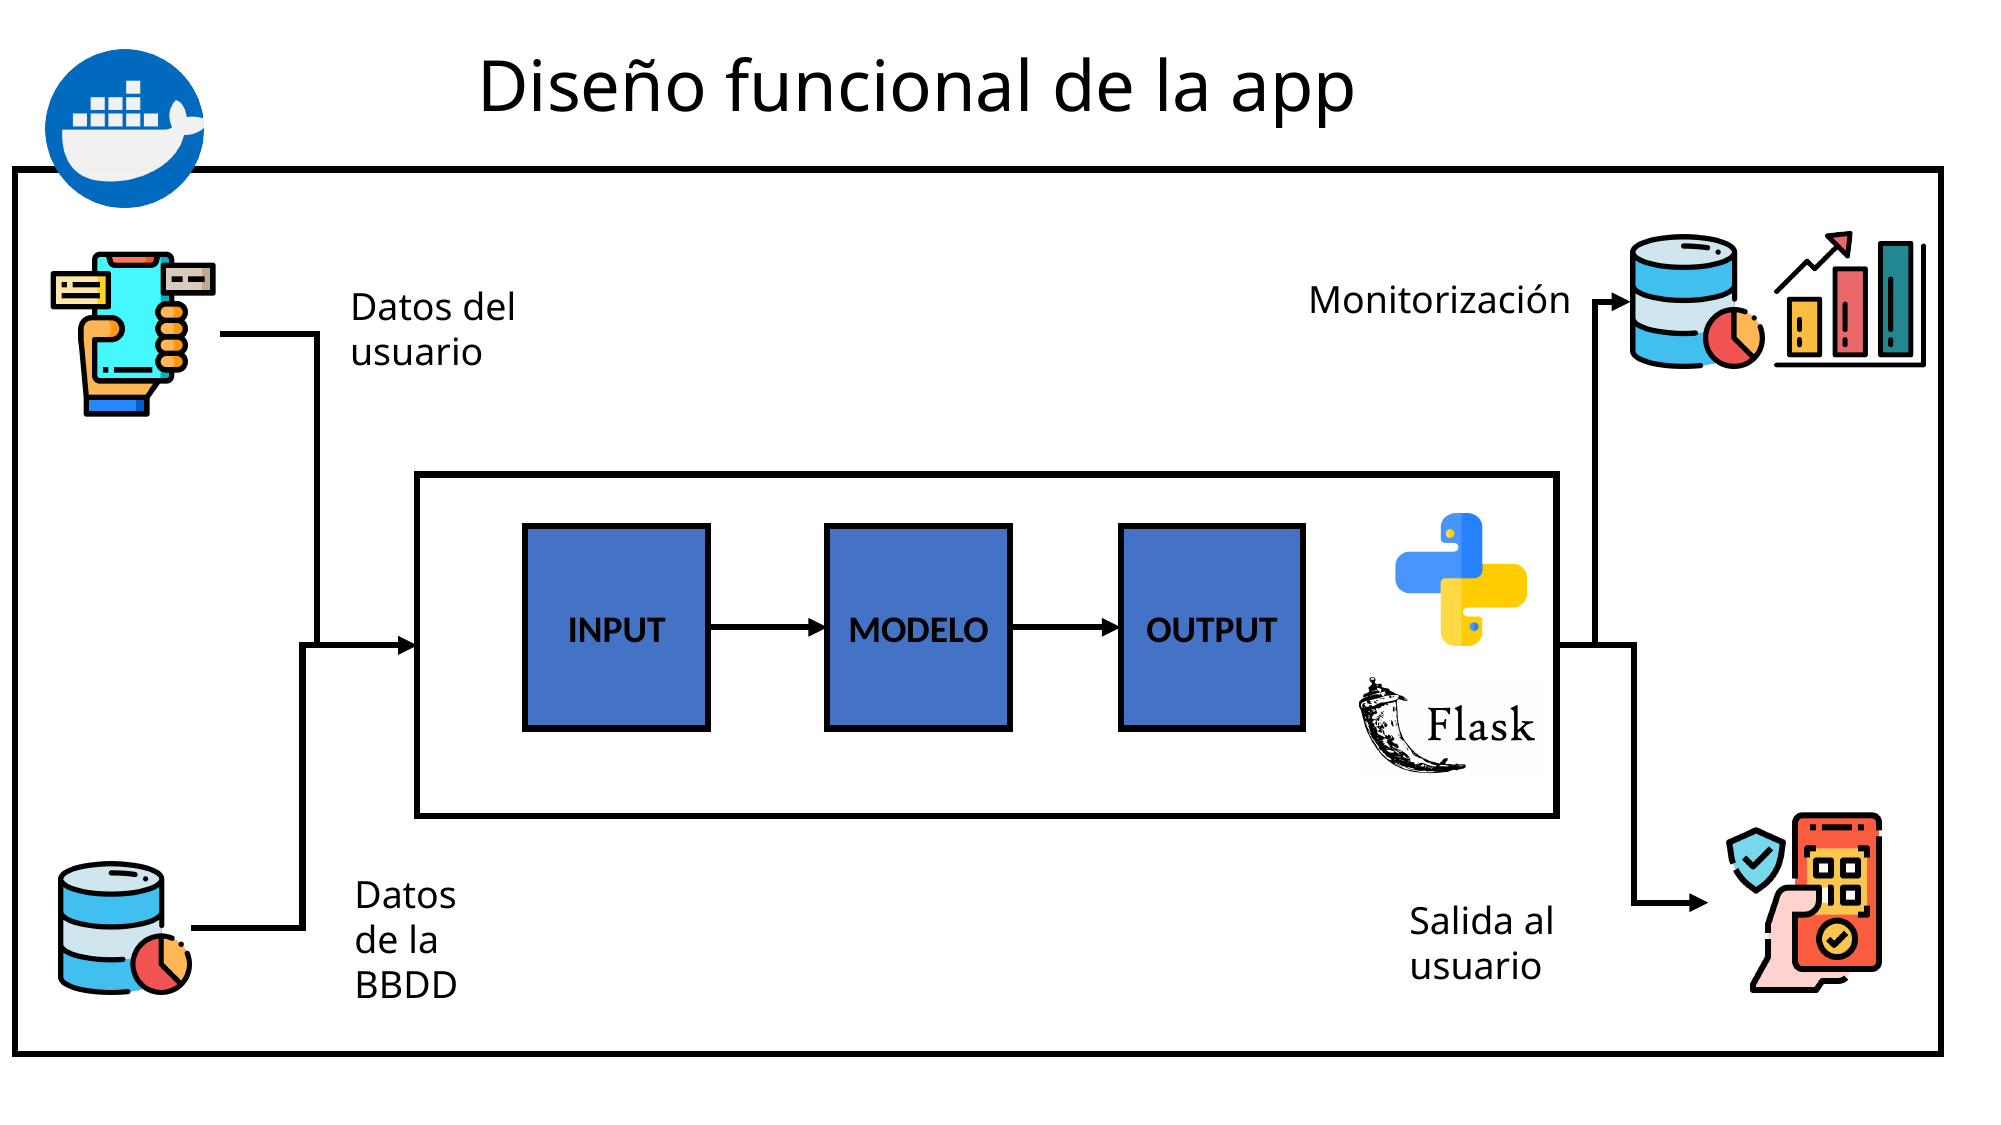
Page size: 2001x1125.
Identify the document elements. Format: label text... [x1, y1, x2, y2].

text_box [220, 333, 417, 645]
picture [1774, 223, 1926, 375]
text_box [1556, 645, 1709, 903]
picture [1630, 234, 1765, 369]
picture [44, 246, 221, 422]
picture [1394, 513, 1528, 646]
picture [1359, 677, 1542, 780]
text_box Monitorización [1293, 268, 1587, 329]
text_box [14, 168, 1942, 1055]
title Diseño funcional de la app [462, 22, 1558, 156]
picture [1708, 806, 1900, 999]
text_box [1556, 301, 1631, 645]
text_box Salida al usuario [1394, 889, 1620, 995]
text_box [191, 645, 417, 929]
picture [58, 861, 192, 995]
picture [44, 49, 204, 208]
